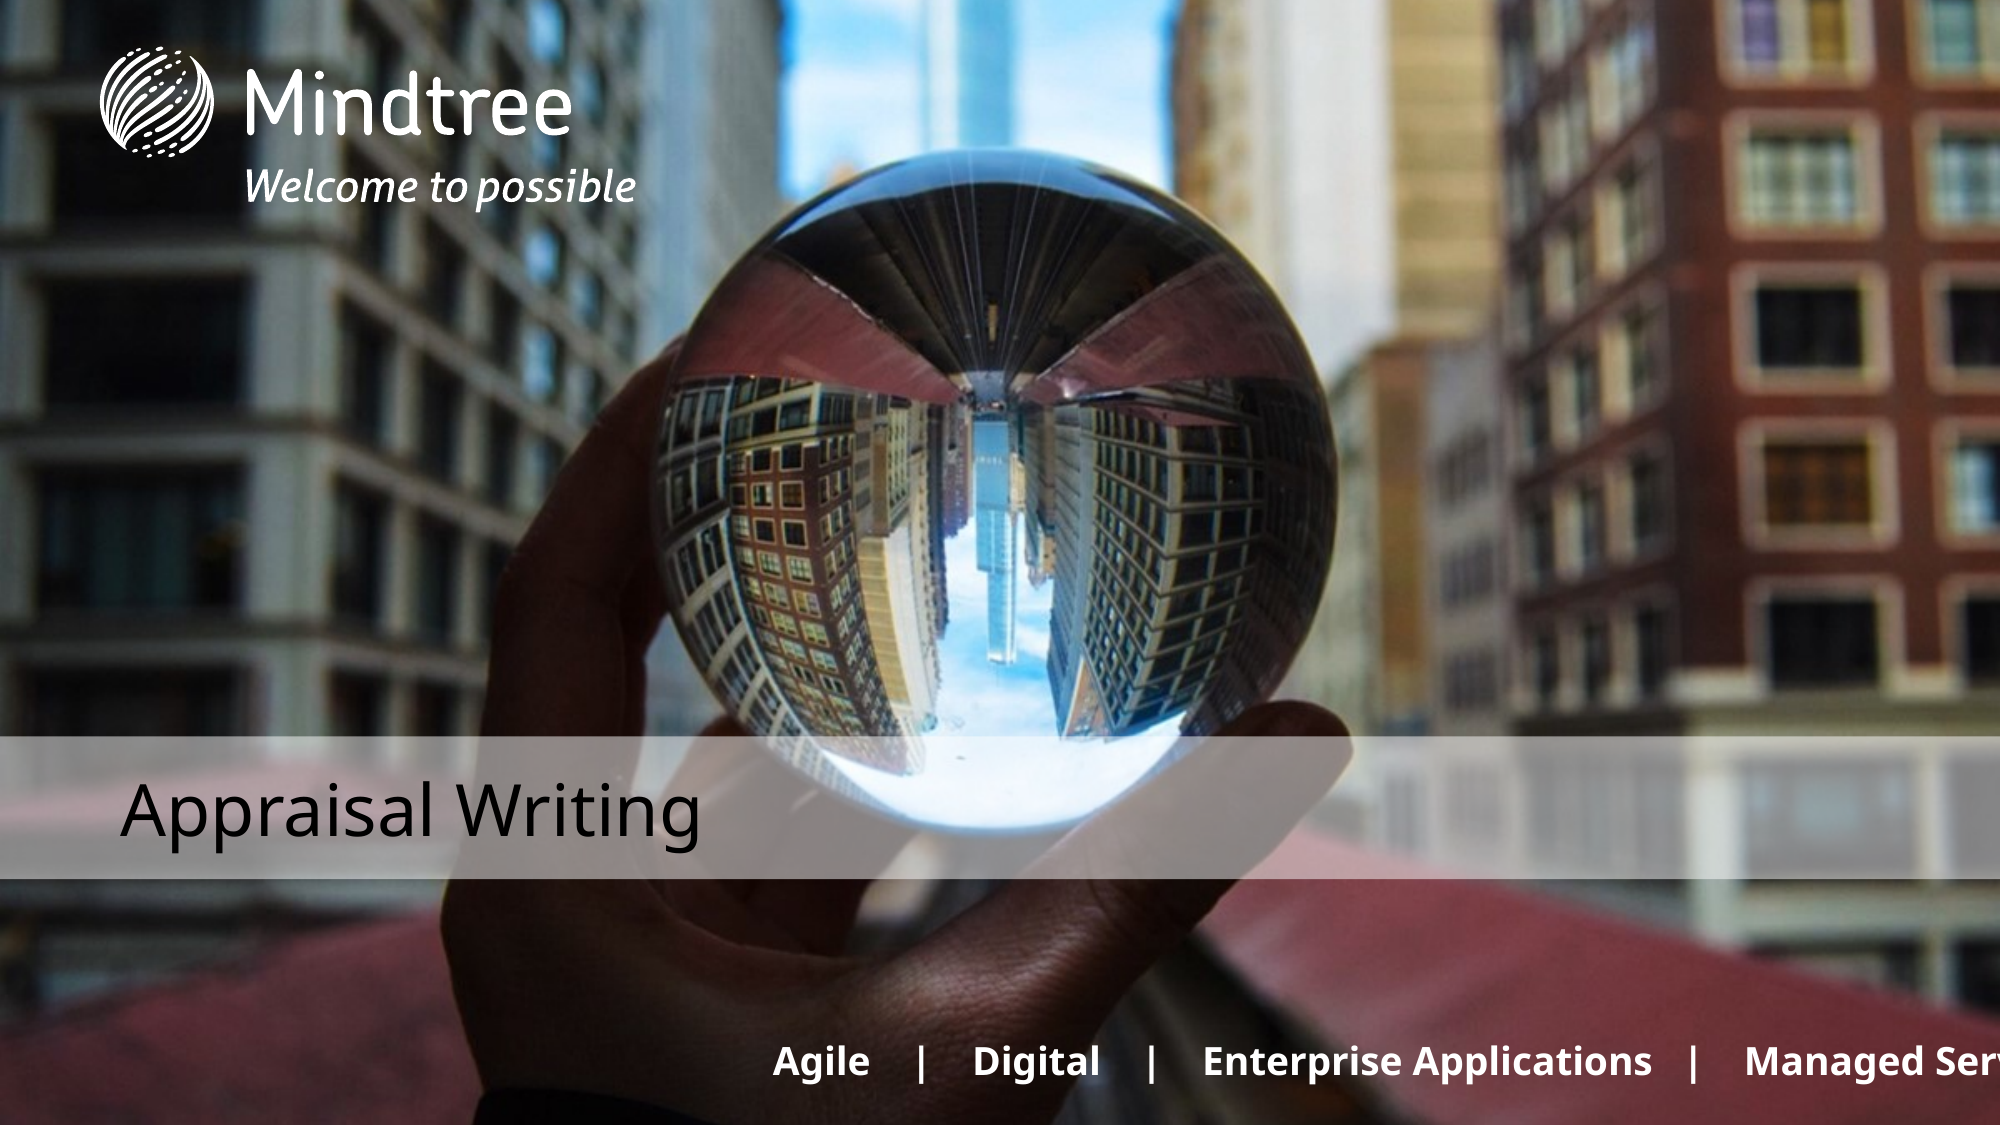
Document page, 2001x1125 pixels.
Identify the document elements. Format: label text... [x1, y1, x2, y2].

picture [0, 880, 2000, 1125]
picture [0, 0, 2000, 735]
text_box Appraisal Writing [0, 735, 2000, 880]
